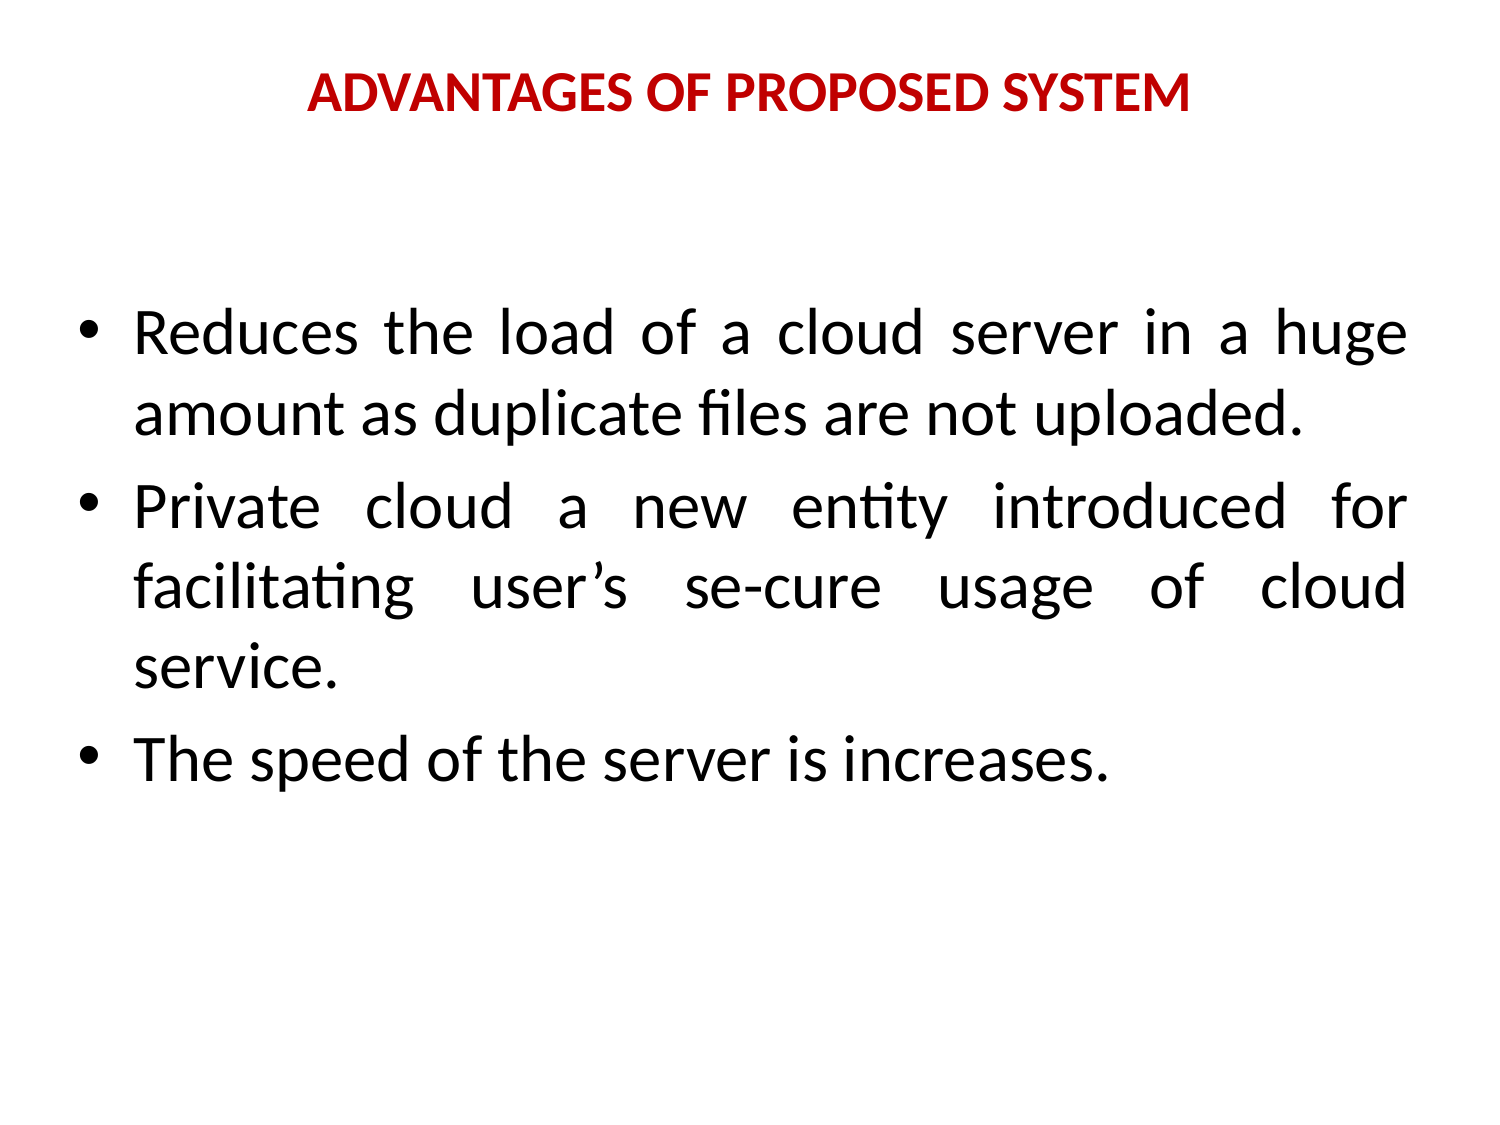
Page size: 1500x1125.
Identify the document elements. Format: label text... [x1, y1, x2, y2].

list Reduces the load of a cloud server in a huge amount as duplicate files are not uploaded. Private cloud a new entity introduced for facilitating user’s se-cure usage of cloud service. The speed of the server is increases. [62, 187, 1425, 1005]
title ADVANTAGES OF PROPOSED SYSTEM [75, 45, 1425, 187]
